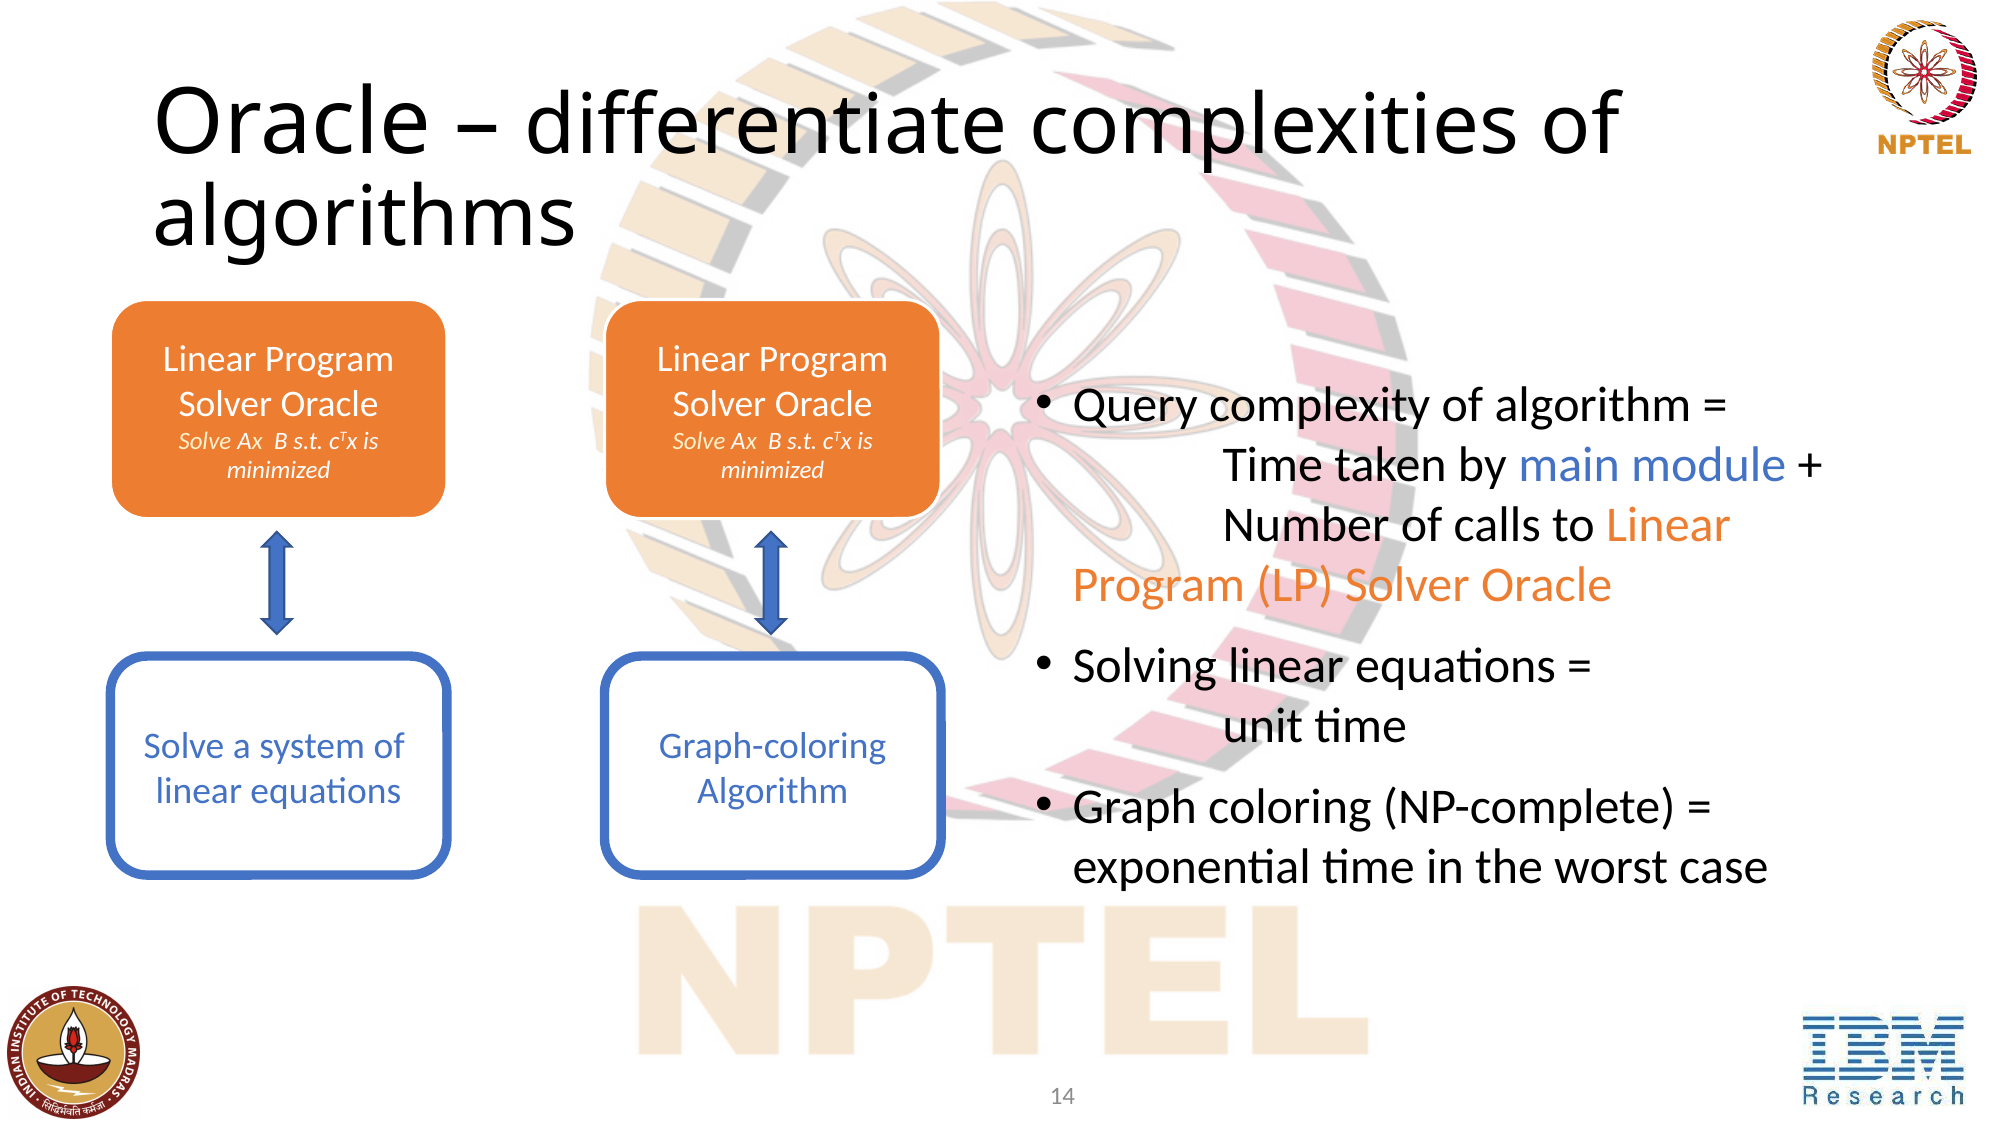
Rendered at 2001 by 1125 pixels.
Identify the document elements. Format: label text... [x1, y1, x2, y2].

text_box Solve a system of linear equations [109, 655, 449, 877]
title Oracle – differentiate complexities of algorithms [137, 59, 1863, 278]
text_box Graph-coloring Algorithm [603, 655, 943, 877]
picture [1776, 1005, 1993, 1119]
picture [7, 986, 140, 1119]
text_box [259, 530, 295, 636]
text_box Query complexity of algorithm = Time taken by main module + Number of calls to Linear Program (LP) Solver Oracle Solving linear equations = unit time Graph coloring (NP-complete) = exponential time in the worst case [1020, 363, 1910, 1014]
text_box [753, 530, 789, 636]
slide_number 14 [970, 1065, 1091, 1125]
picture [1860, 6, 1993, 166]
